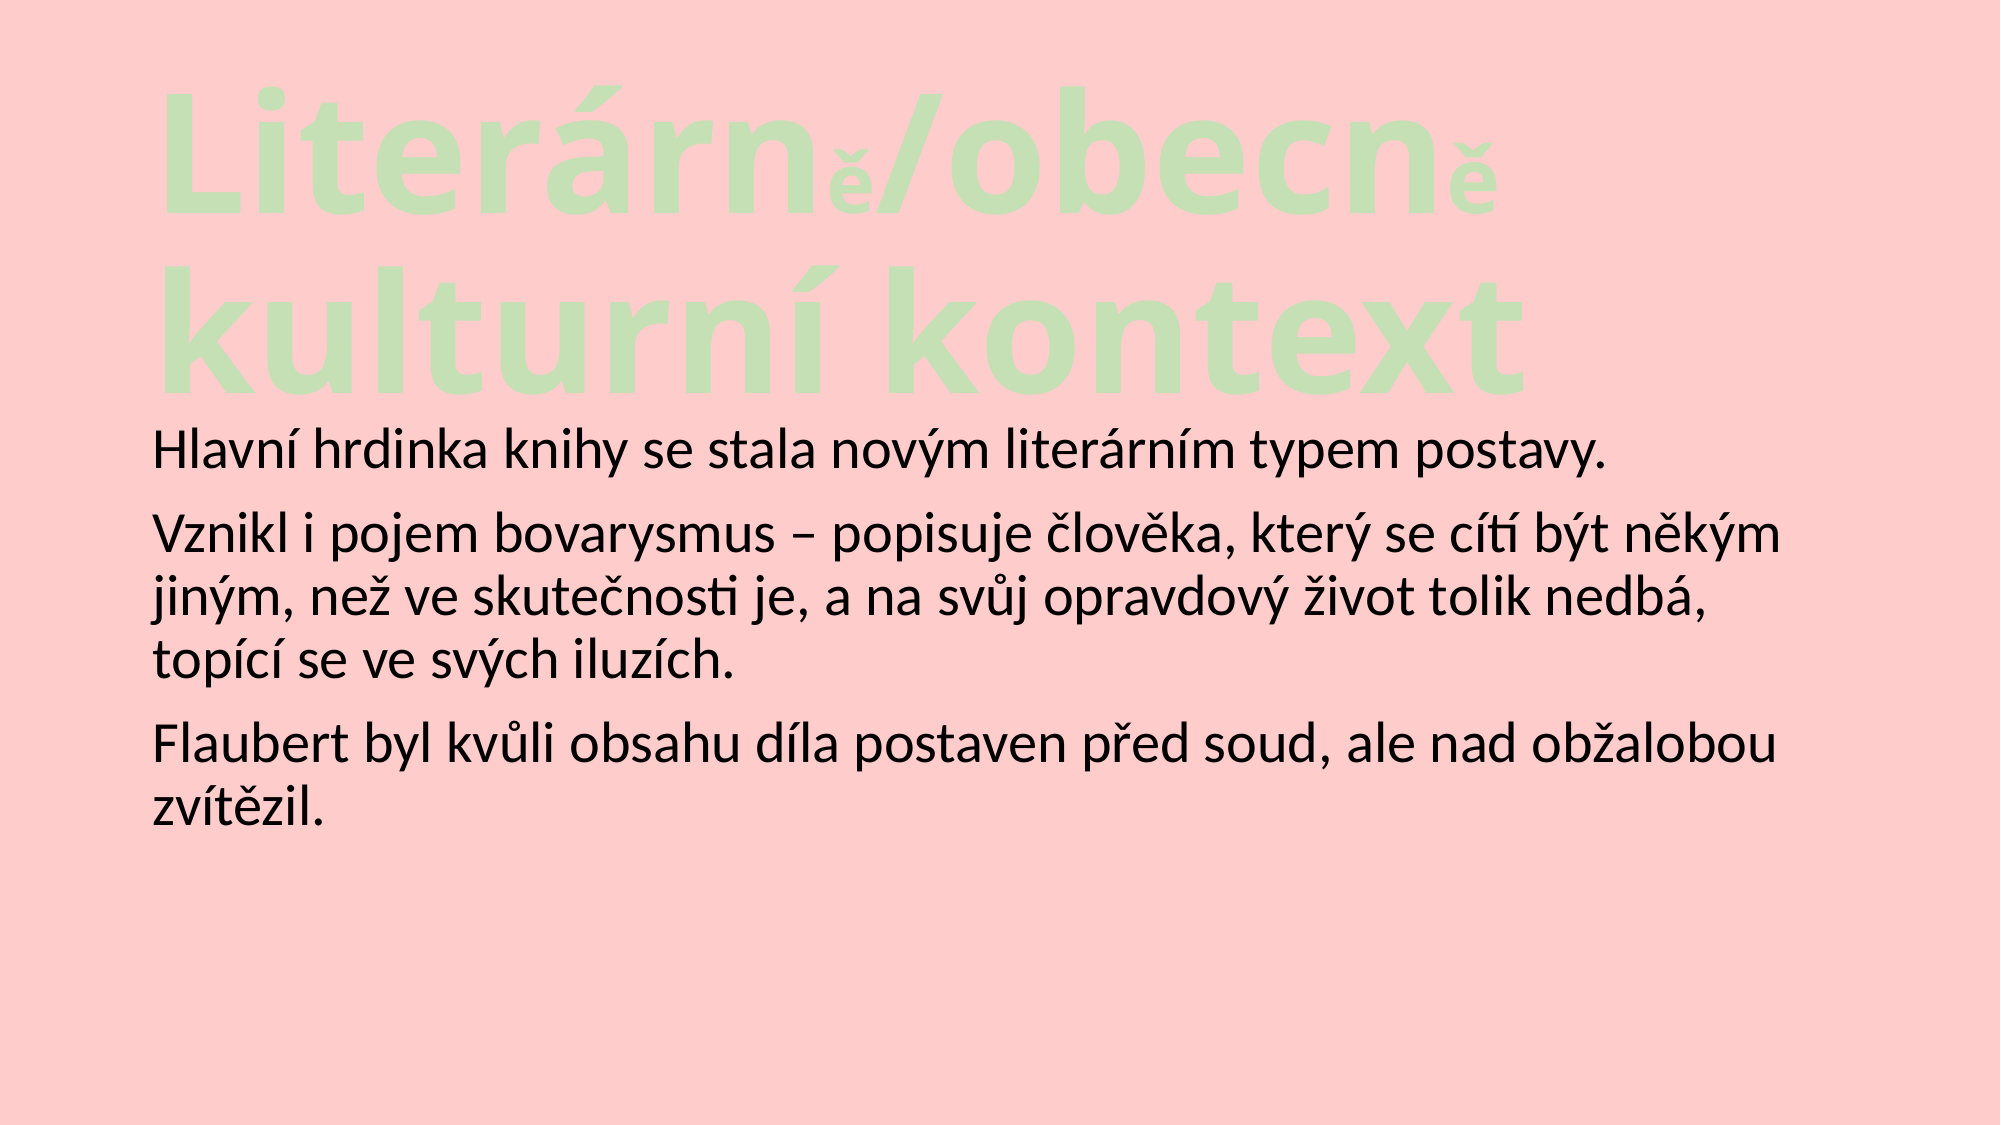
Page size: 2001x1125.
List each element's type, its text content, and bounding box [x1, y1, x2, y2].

list Hlavní hrdinka knihy se stala novým literárním typem postavy. Vznikl i pojem bovarysmus – popisuje člověka, který se cítí být někým jiným, než ve skutečnosti je, a na svůj opravdový život tolik nedbá, topící se ve svých iluzích. Flaubert byl kvůli obsahu díla postaven před soud, ale nad obžalobou zvítězil. [137, 411, 1863, 1125]
title Literárně/obecně kulturní kontext [137, 140, 1863, 359]
